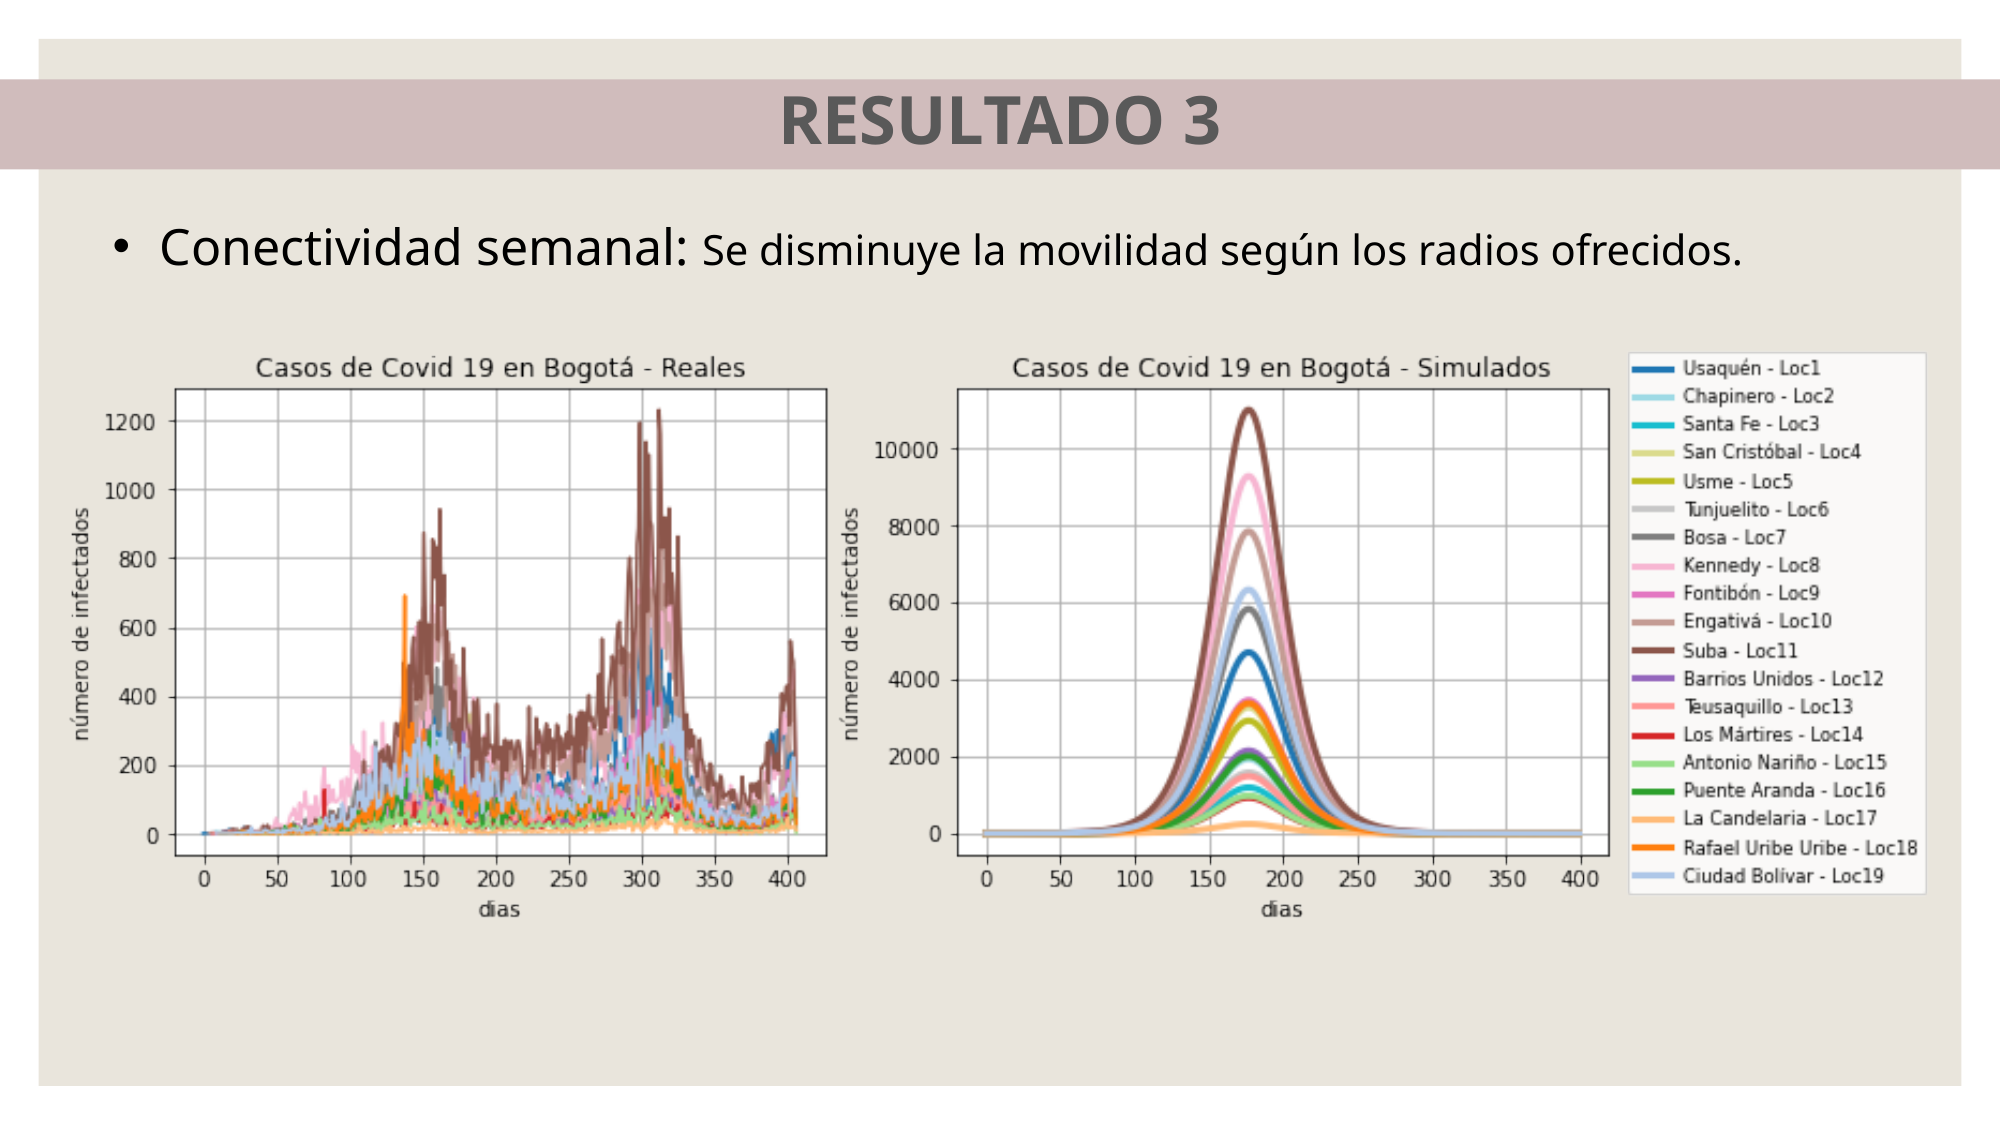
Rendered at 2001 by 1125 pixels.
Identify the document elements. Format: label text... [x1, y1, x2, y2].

text_box RESULTADO 3 [0, 79, 2000, 170]
picture [59, 337, 1941, 937]
text_box Conectividad semanal: Se disminuye la movilidad según los radios ofrecidos. [97, 207, 1759, 283]
